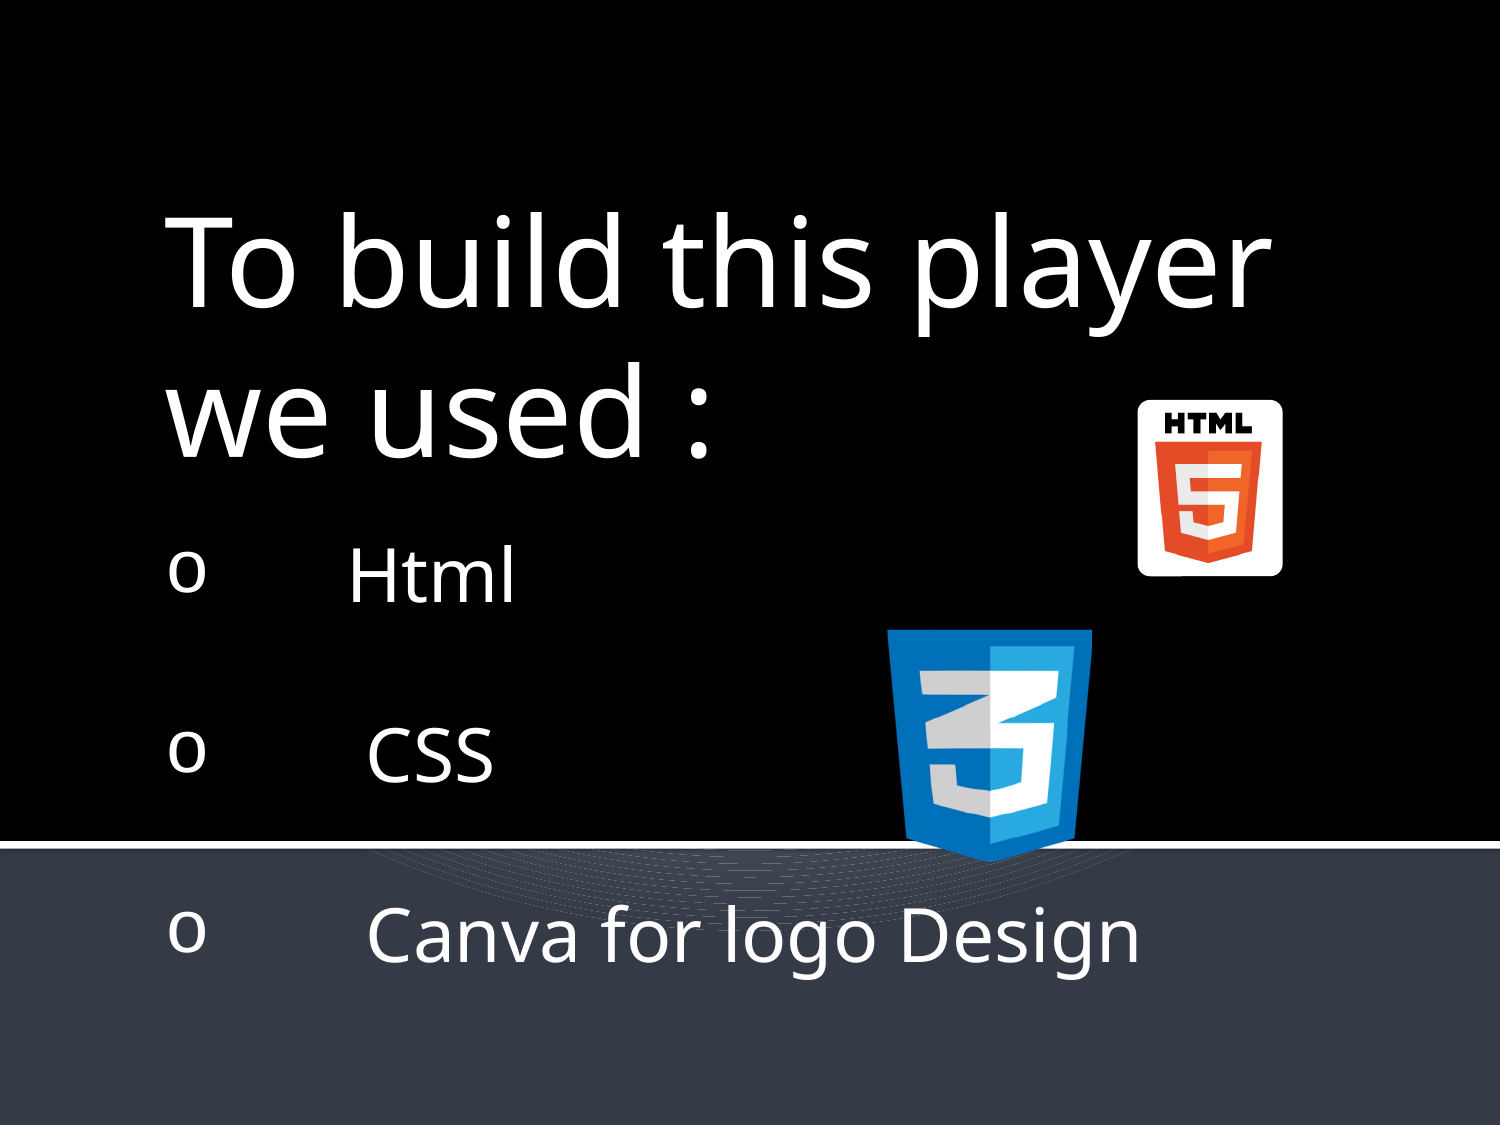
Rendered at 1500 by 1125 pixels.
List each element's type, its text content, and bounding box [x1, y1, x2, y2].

text_box To build this player we used : Html CSS Canva for logo Design [150, 174, 1388, 1125]
picture [887, 574, 1093, 862]
picture [1137, 399, 1283, 577]
